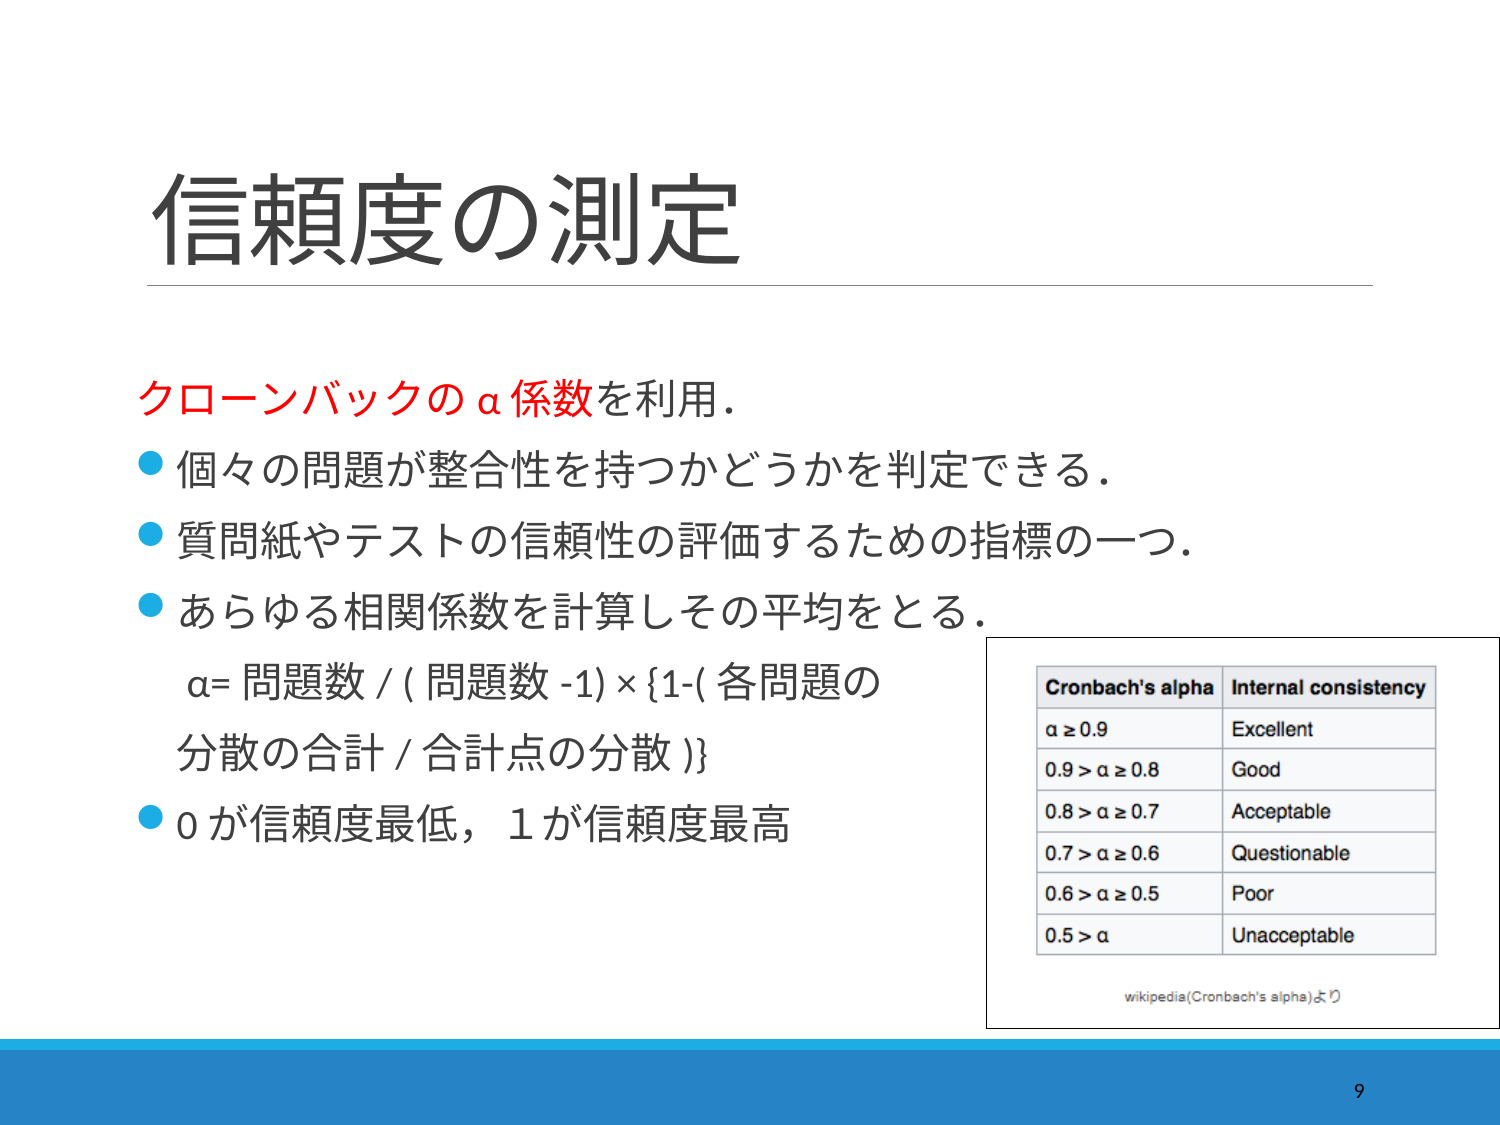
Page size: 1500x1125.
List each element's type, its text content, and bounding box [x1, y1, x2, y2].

list クローンバックのα係数を利用． 個々の問題が整合性を持つかどうかを判定できる． 質問紙やテストの信頼性の評価するための指標の一つ． あらゆる相関係数を計算しその平均をとる． α=問題数/ (問題数-1) × {1-(各問題の 分散の合計/合計点の分散)} 0が信頼度最低，１が信頼度最高 [135, 302, 1373, 963]
picture [985, 636, 1500, 1030]
slide_number 9 [1218, 1059, 1380, 1120]
title 信頼度の測定 [135, 47, 1373, 285]
